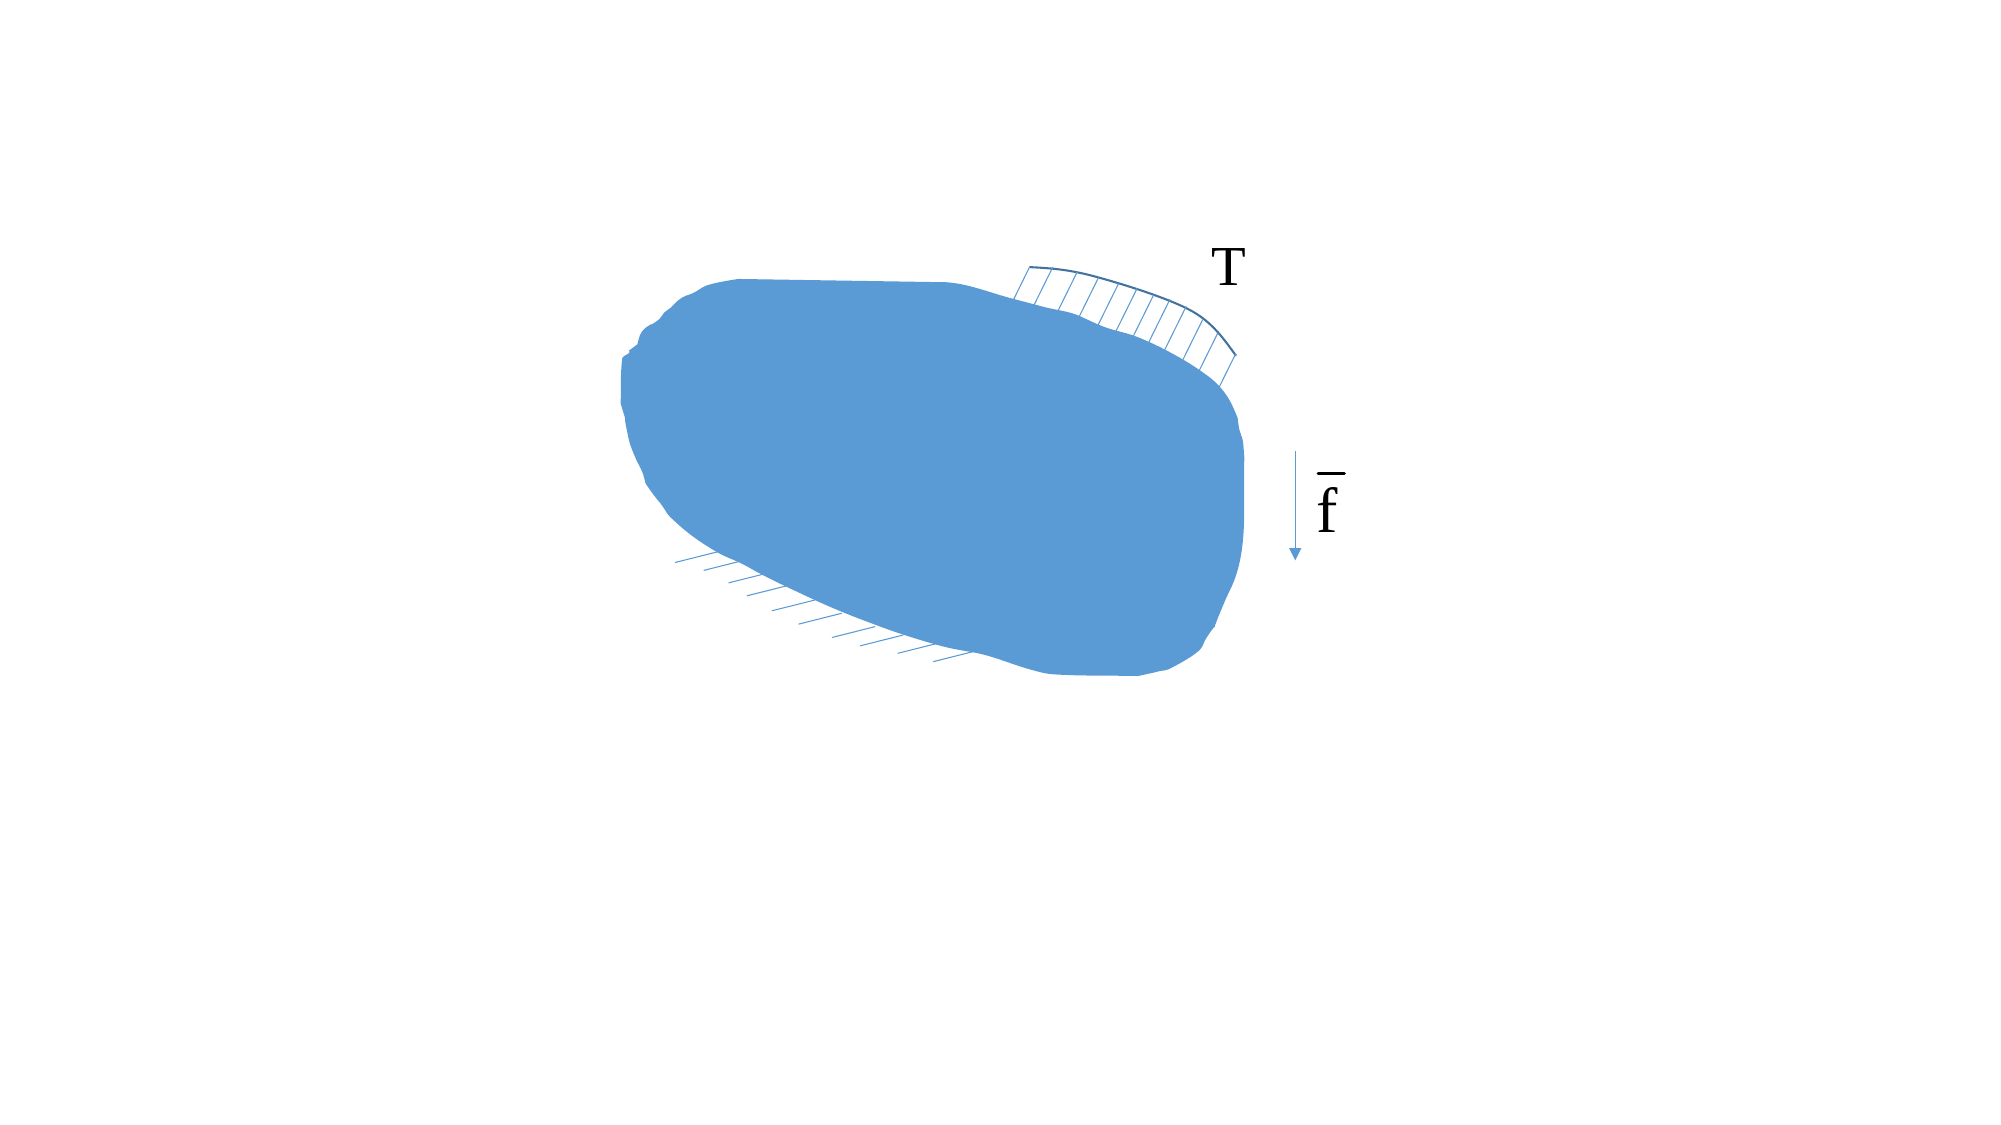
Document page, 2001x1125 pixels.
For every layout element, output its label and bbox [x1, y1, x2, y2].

text_box [621, 233, 1356, 675]
